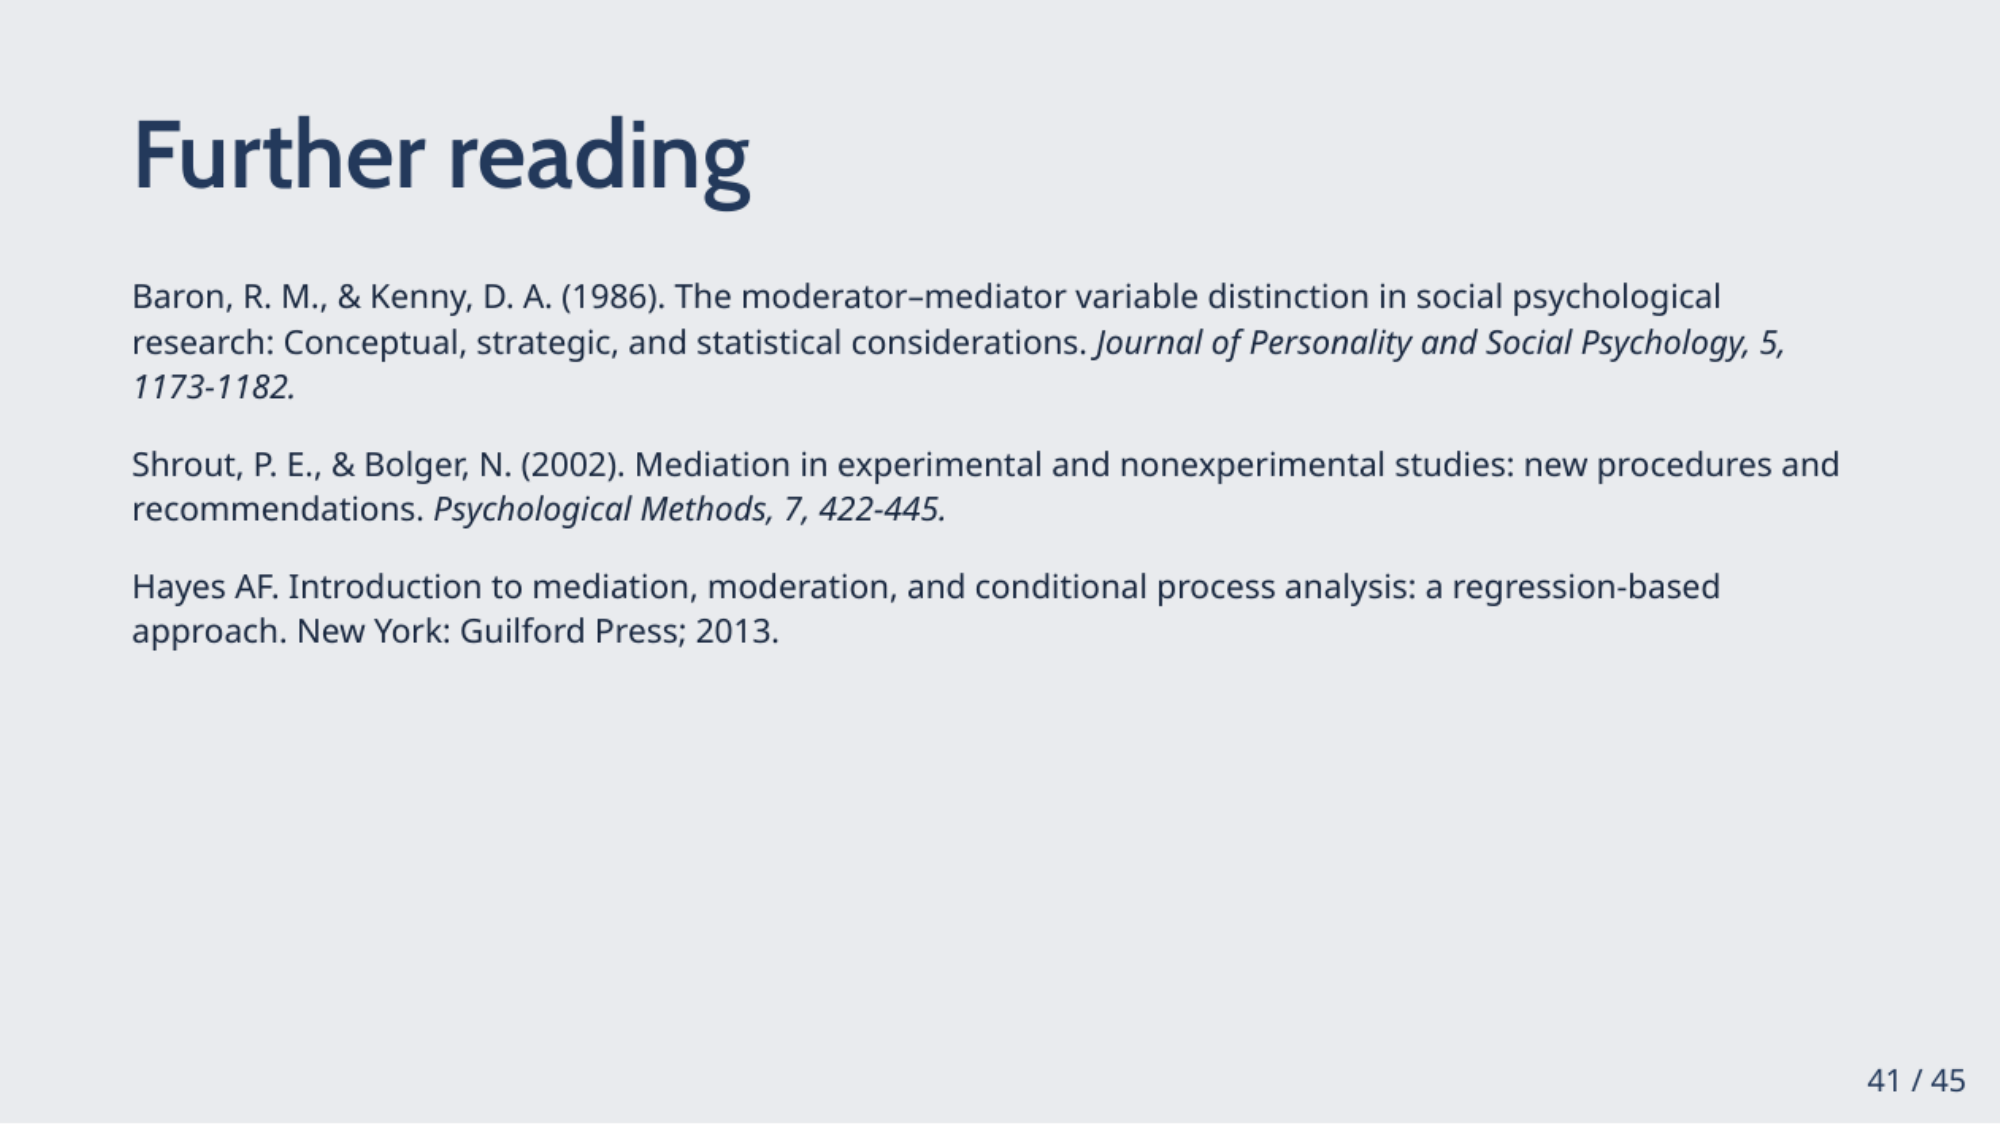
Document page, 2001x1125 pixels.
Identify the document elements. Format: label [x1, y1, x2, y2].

list [0, 0, 2000, 1125]
